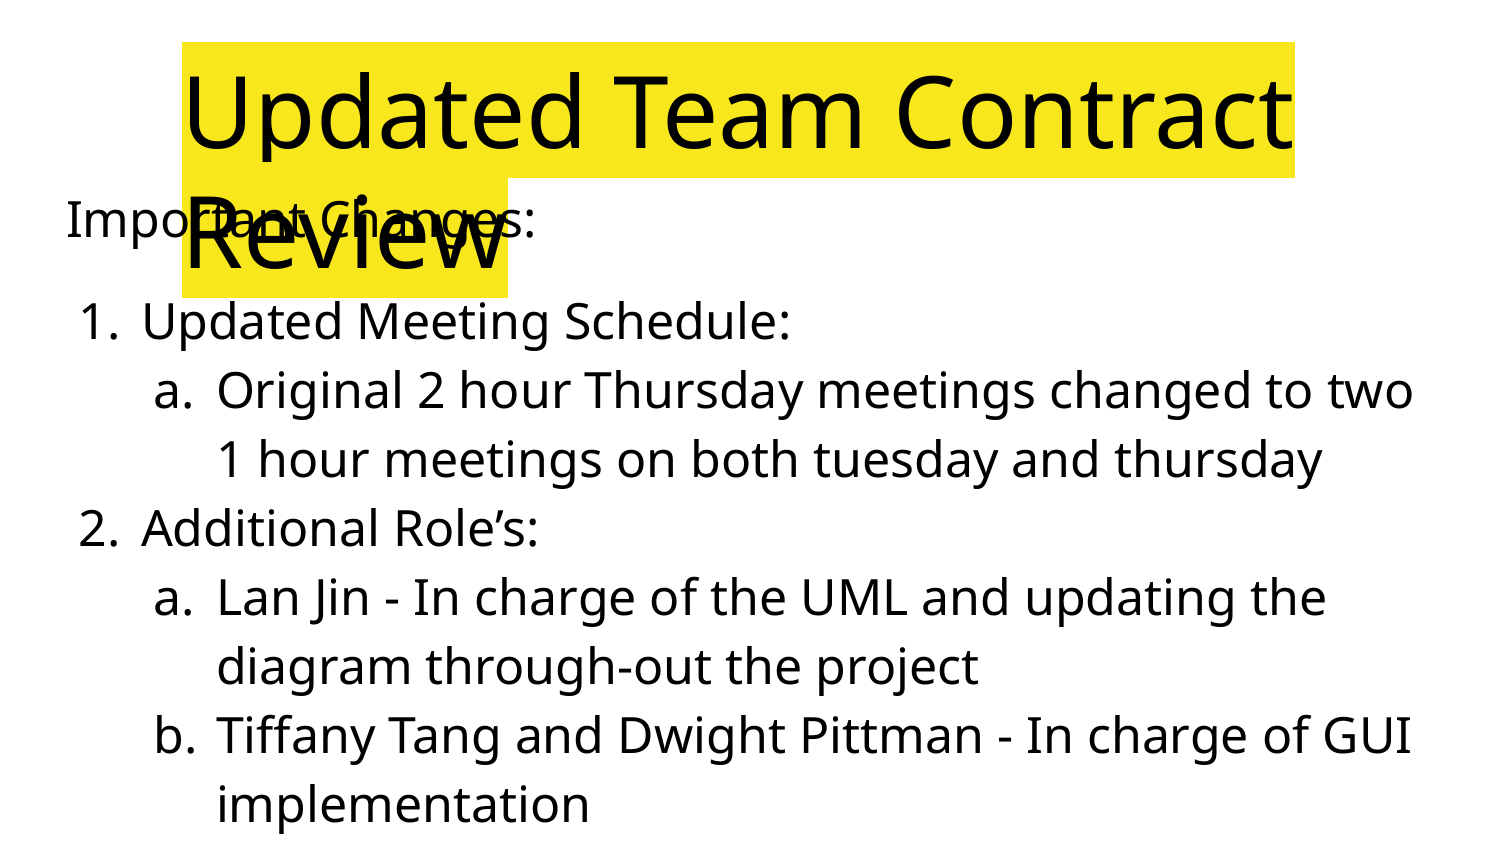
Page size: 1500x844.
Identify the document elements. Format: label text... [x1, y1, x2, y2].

list Important Changes: Updated Meeting Schedule: Original 2 hour Thursday meetings changed to two 1 hour meetings on both tuesday and thursday Additional Role’s: Lan Jin - In charge of the UML and updating the diagram through-out the project Tiffany Tang and Dwight Pittman - In charge of GUI implementation [51, 163, 1449, 711]
title Updated Team Contract Review [166, 33, 1425, 128]
